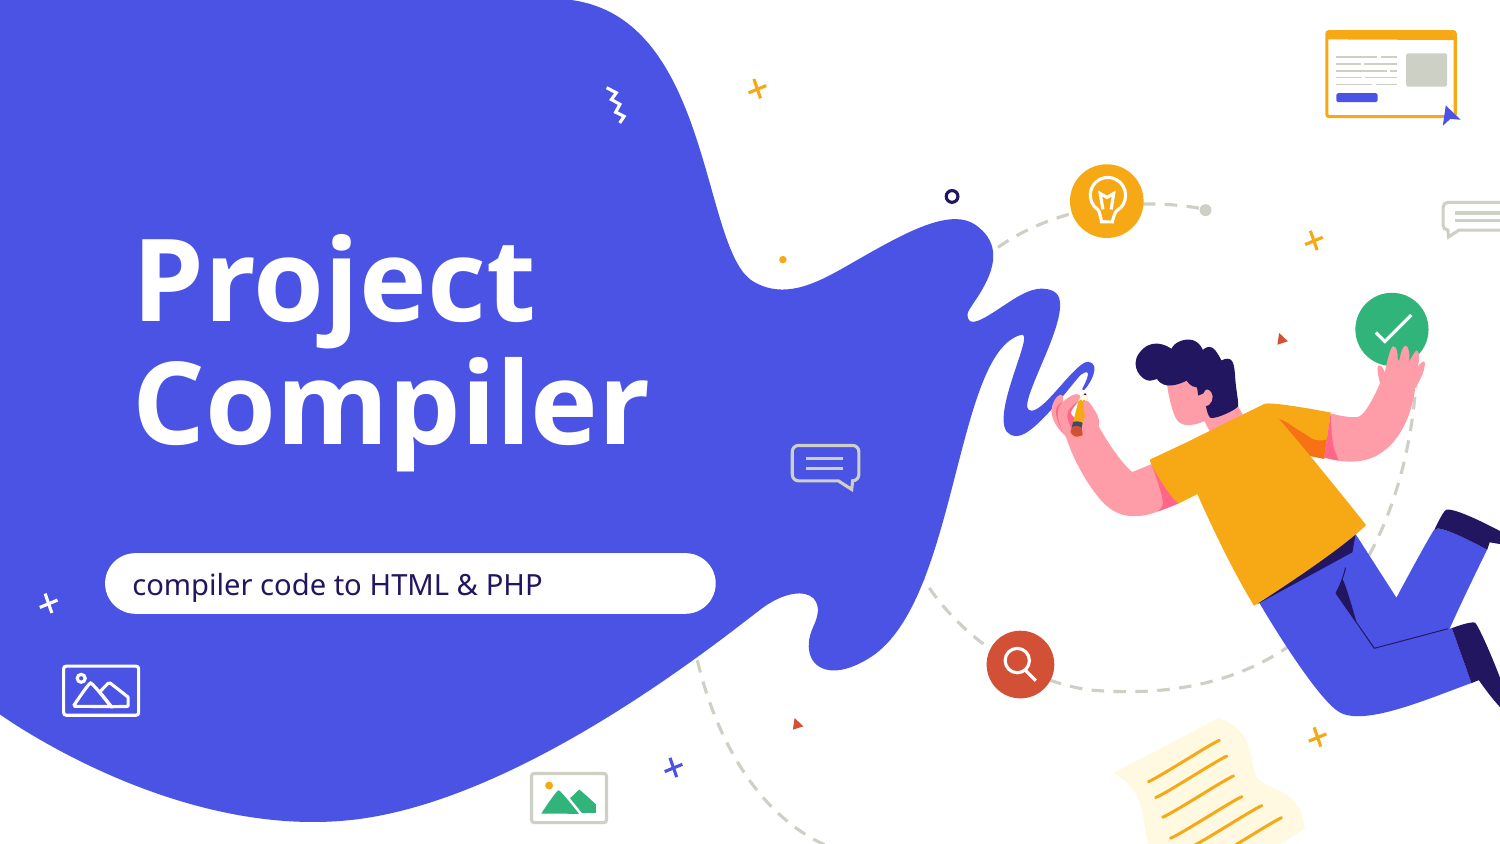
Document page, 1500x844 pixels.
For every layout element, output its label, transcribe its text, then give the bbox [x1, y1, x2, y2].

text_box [1308, 727, 1327, 747]
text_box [748, 78, 767, 99]
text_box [664, 757, 683, 778]
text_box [792, 445, 860, 490]
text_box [1304, 230, 1323, 251]
title Project Compiler [117, 167, 787, 525]
subtitle compiler code to HTML & PHP [117, 558, 693, 609]
text_box [105, 559, 117, 608]
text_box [1050, 339, 1500, 717]
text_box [1355, 292, 1429, 337]
text_box [779, 255, 787, 264]
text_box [987, 631, 1054, 698]
text_box [792, 717, 804, 730]
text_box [1069, 164, 1144, 239]
text_box [119, 553, 716, 614]
